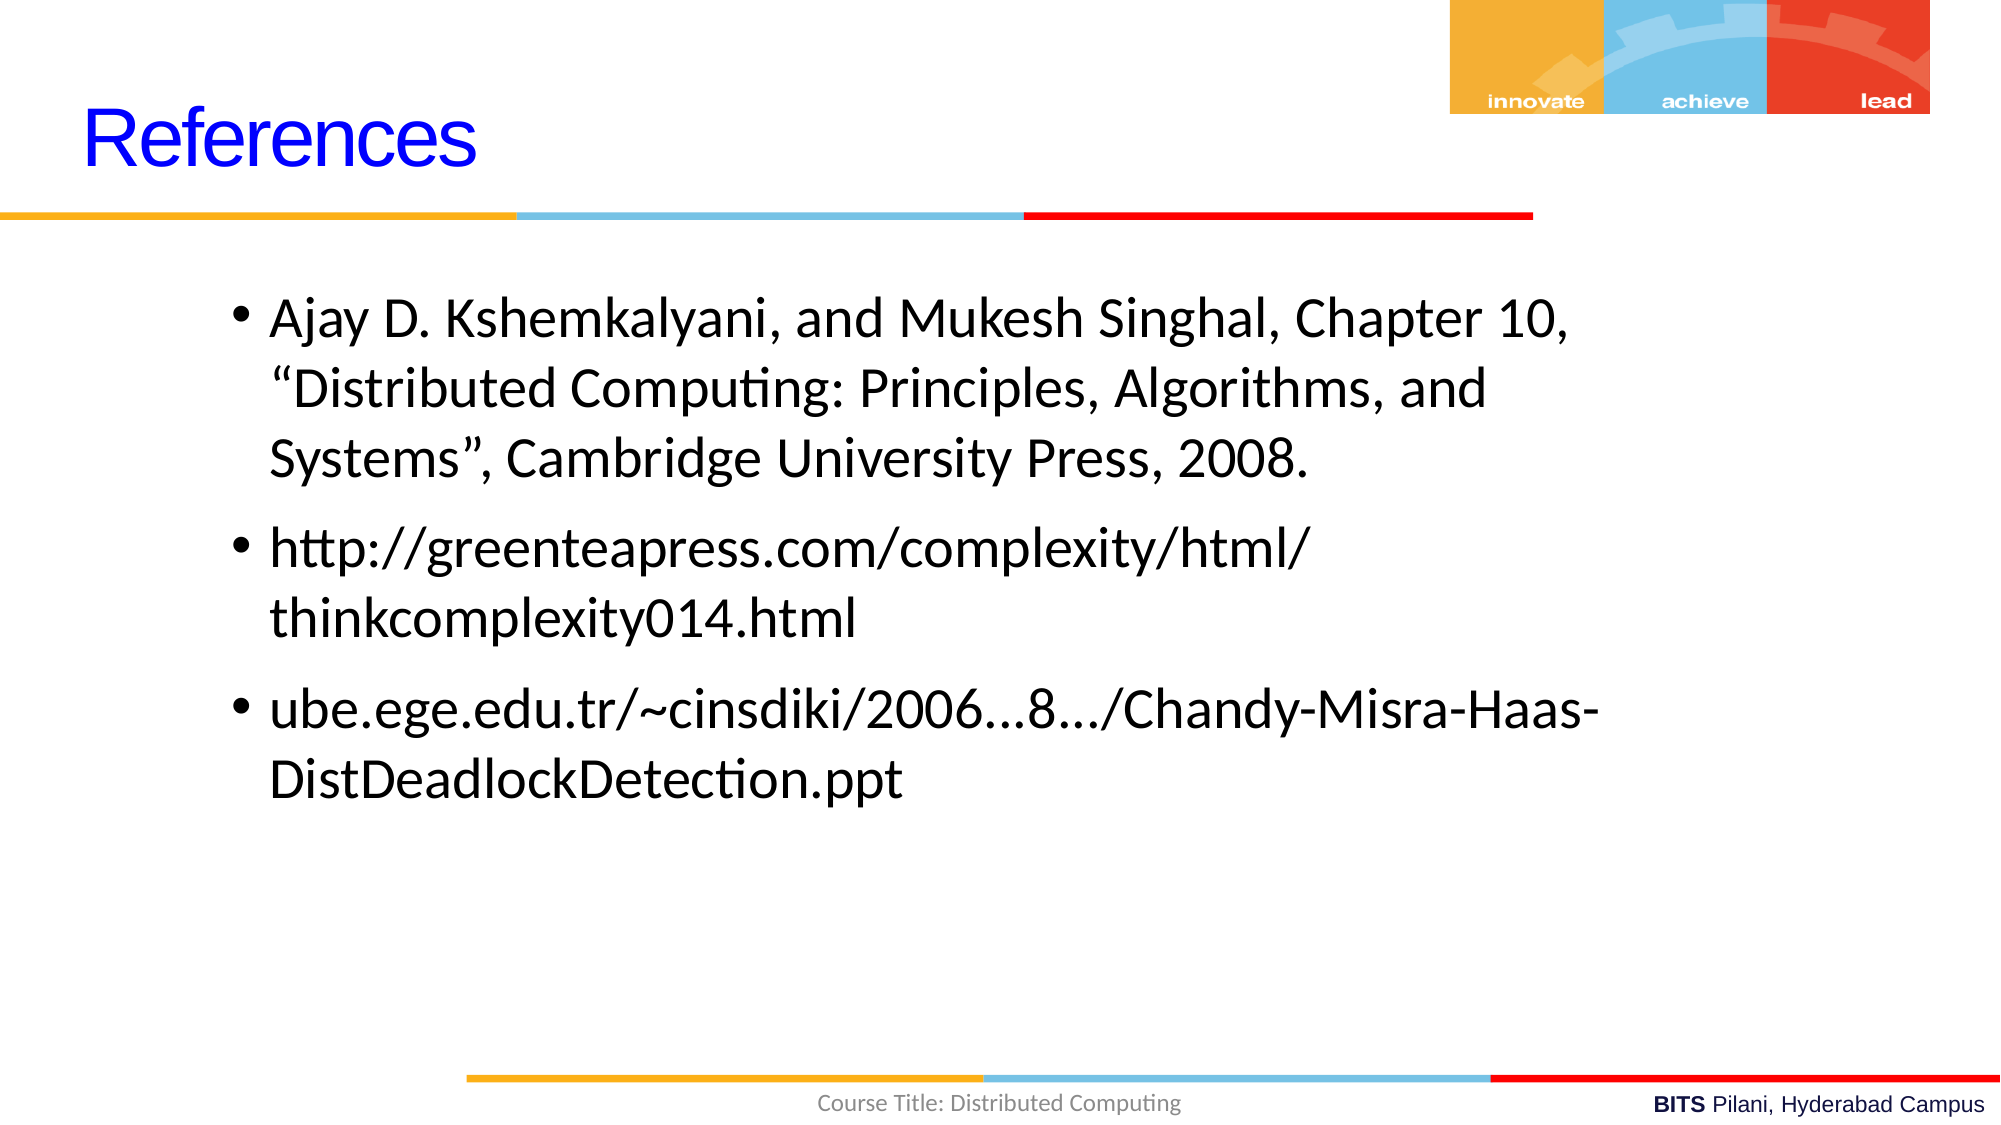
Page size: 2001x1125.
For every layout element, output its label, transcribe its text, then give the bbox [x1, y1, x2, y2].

list References [66, 51, 1450, 240]
picture [1449, 0, 1930, 114]
text_box Ajay D. Kshemkalyani, and Mukesh Singhal, Chapter 10, “Distributed Computing: Principles, Algorithms, and Systems”, Cambridge University Press, 2008. http://greenteapress.com/complexity/html/thinkcomplexity014.html ube.ege.edu.tr/~cinsdiki/2006...8.../Chandy-Misra-Haas-DistDeadlockDetection.ppt [217, 271, 1704, 923]
footer Course Title: Distributed Computing [662, 1071, 1338, 1125]
